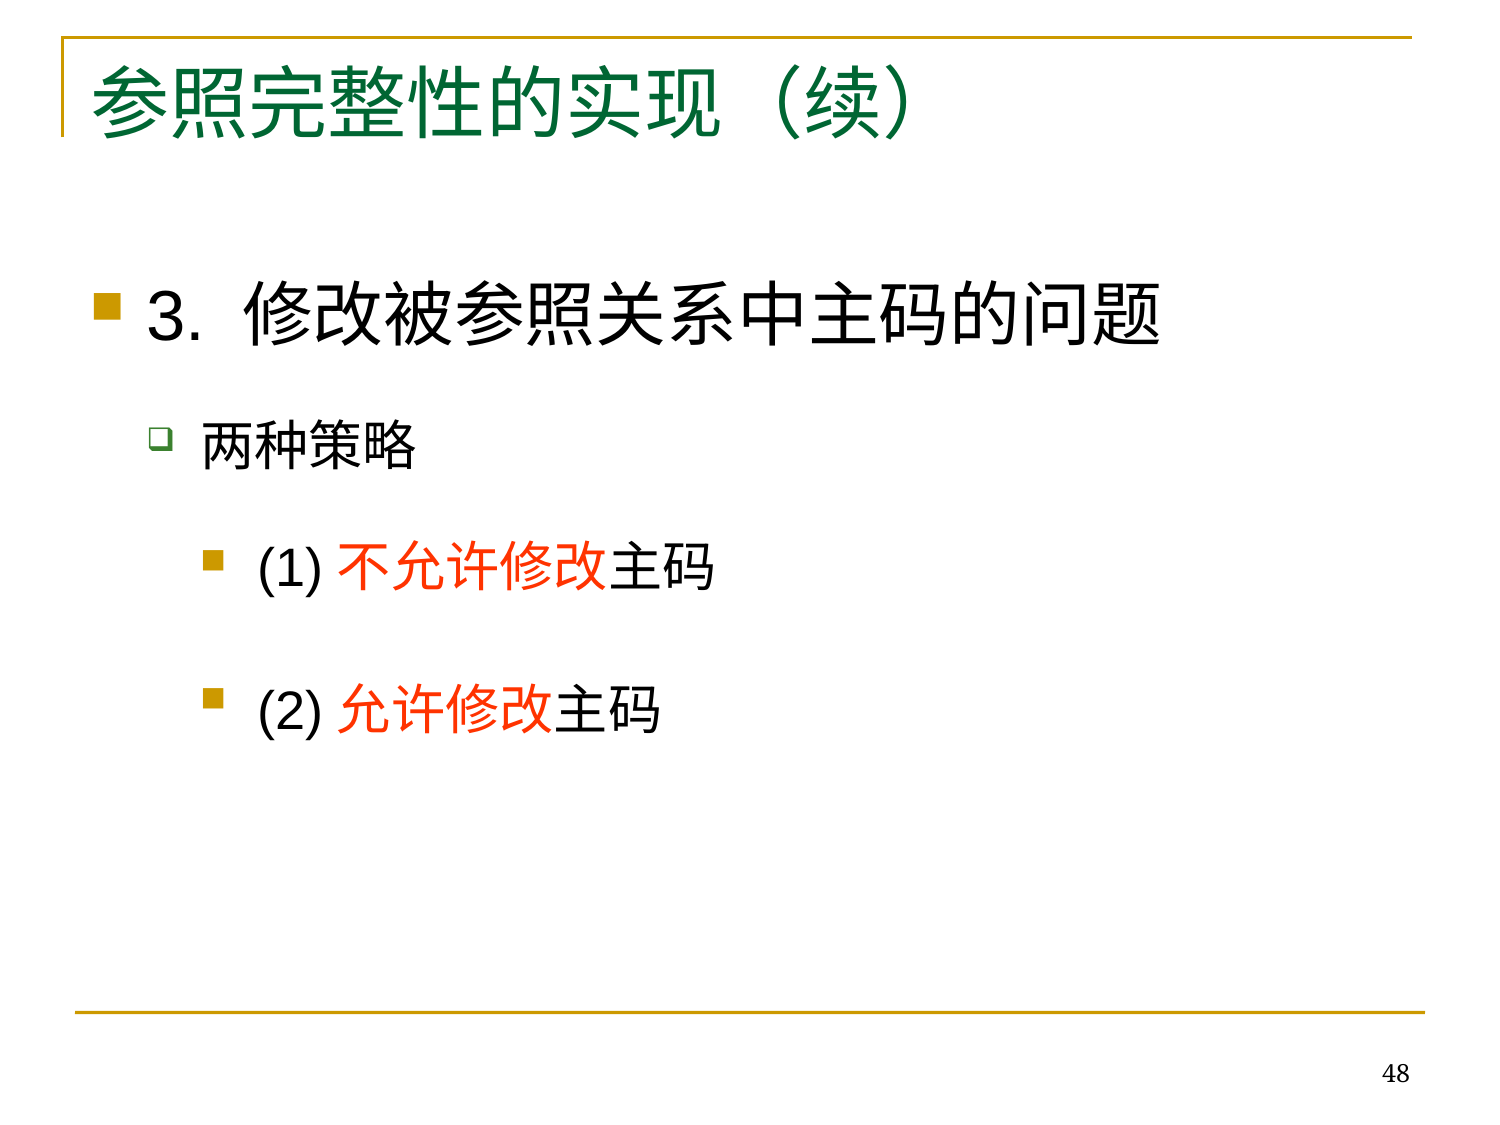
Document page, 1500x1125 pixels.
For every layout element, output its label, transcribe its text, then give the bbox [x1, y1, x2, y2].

list 3. 修改被参照关系中主码的问题 两种策略 (1)不允许修改主码 (2)允许修改主码 [75, 262, 1425, 1006]
slide_number 48 [1074, 1024, 1425, 1100]
title 参照完整性的实现（续） [75, 45, 1425, 233]
